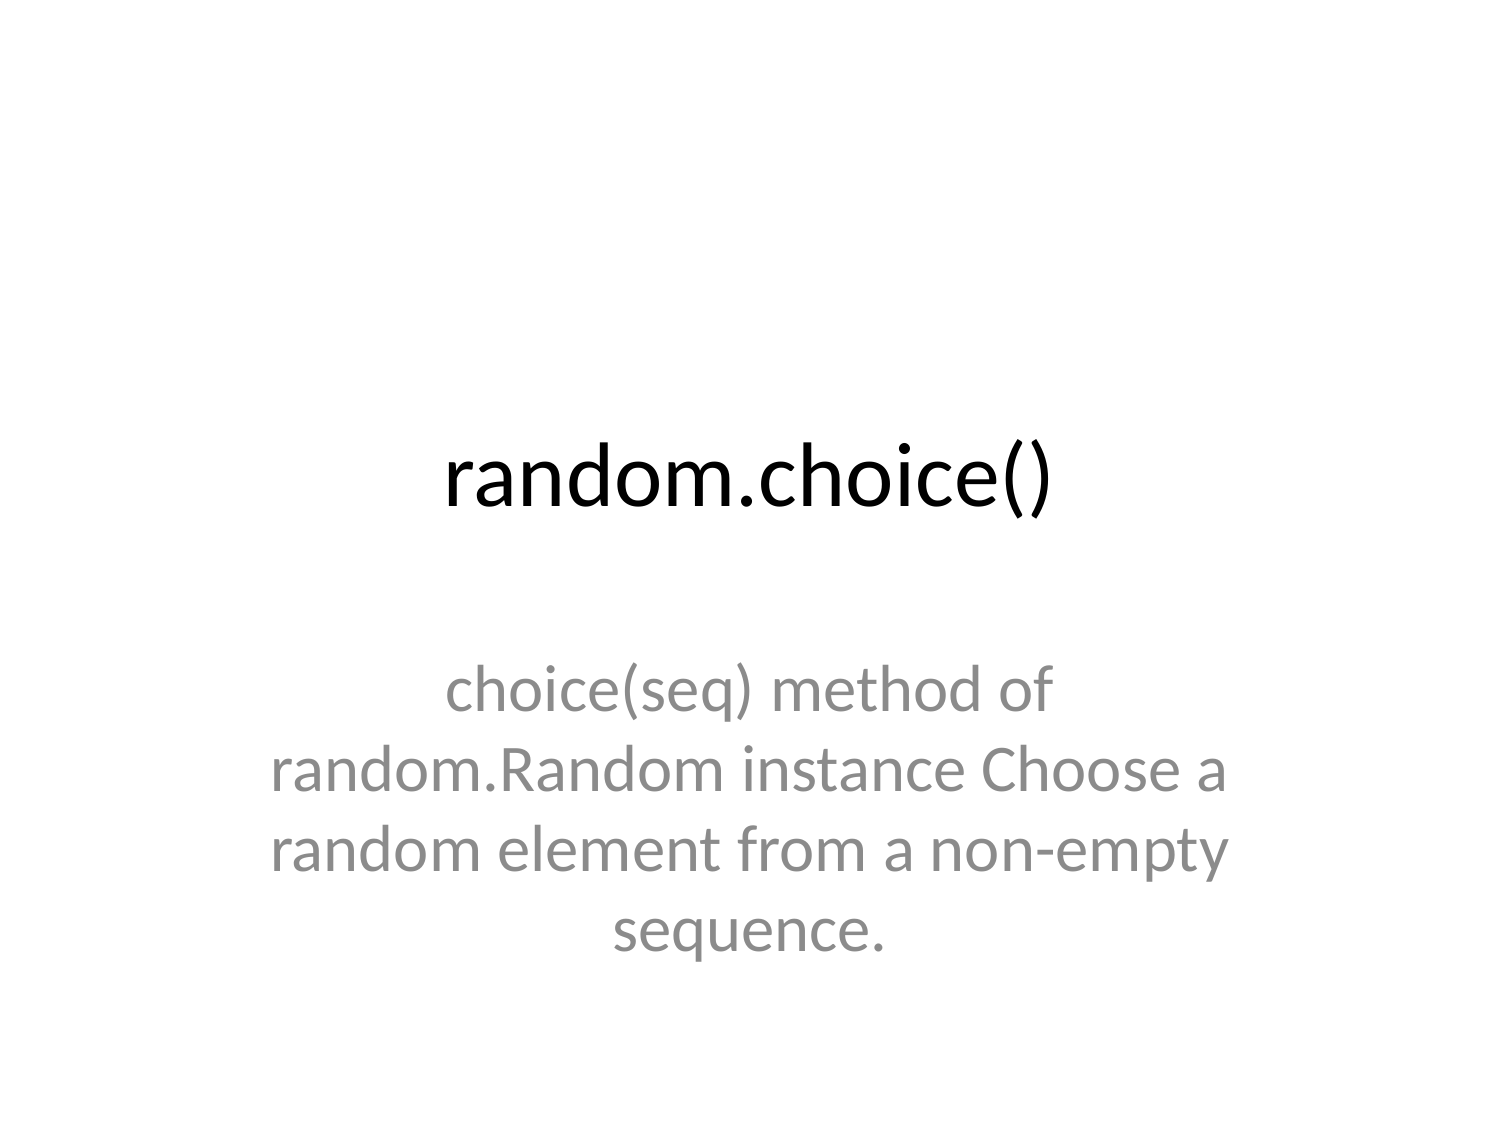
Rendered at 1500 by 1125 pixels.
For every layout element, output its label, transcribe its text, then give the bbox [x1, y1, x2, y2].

subtitle choice(seq) method of random.Random instance Choose a random element from a non-empty sequence. [225, 637, 1275, 925]
title random.choice() [112, 349, 1388, 591]
